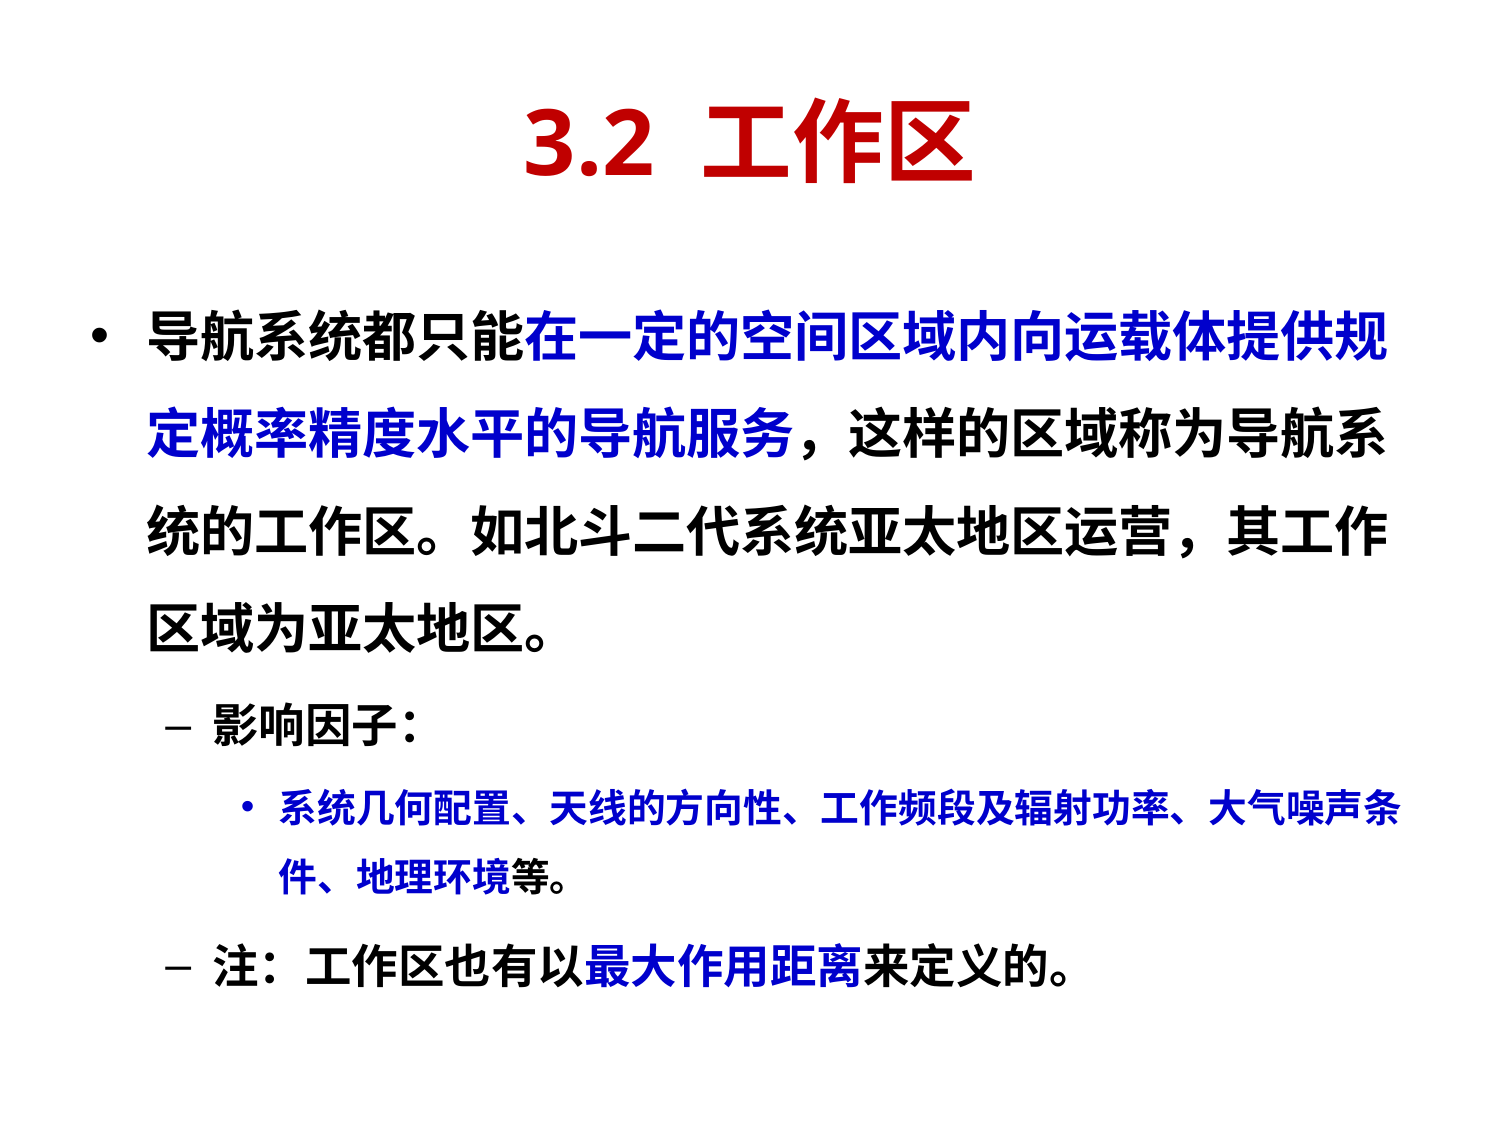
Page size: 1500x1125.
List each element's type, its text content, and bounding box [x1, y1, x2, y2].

list 导航系统都只能在一定的空间区域内向运载体提供规定概率精度水平的导航服务，这样的区域称为导航系统的工作区。如北斗二代系统亚太地区运营，其工作区域为亚太地区。 影响因子： 系统几何配置、天线的方向性、工作频段及辐射功率、大气噪声条件、地理环境等。 注：工作区也有以最大作用距离来定义的。 [75, 262, 1425, 1005]
title 3.2 工作区 [75, 45, 1425, 233]
